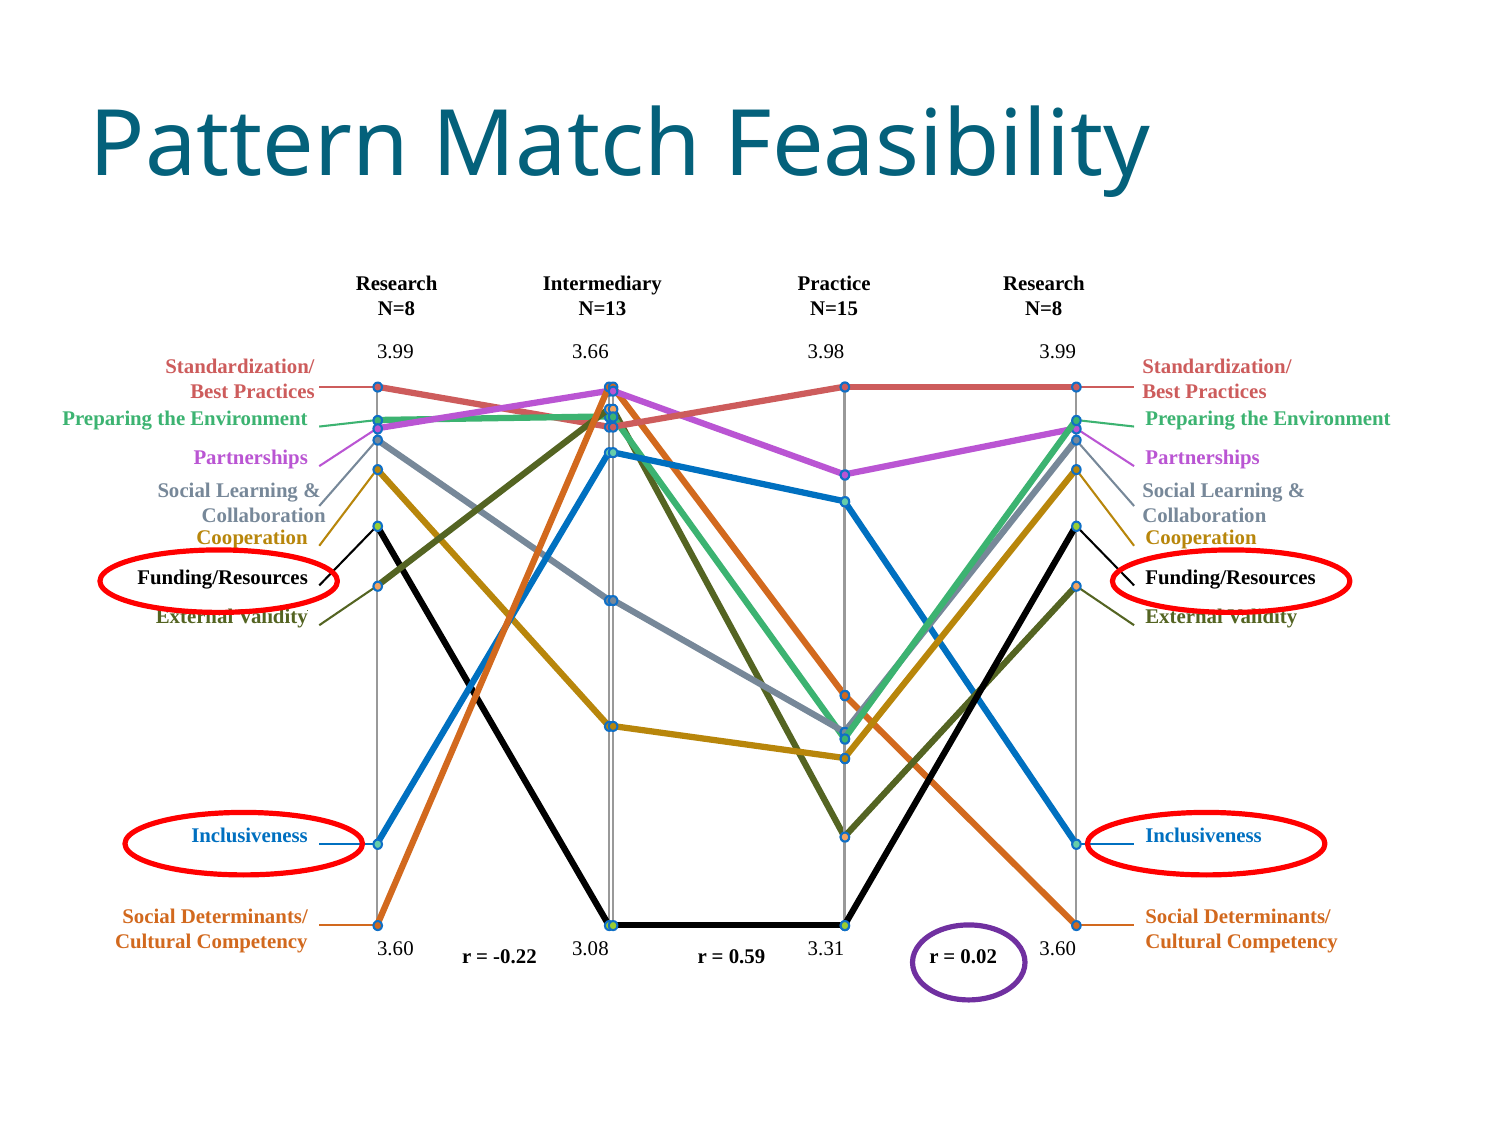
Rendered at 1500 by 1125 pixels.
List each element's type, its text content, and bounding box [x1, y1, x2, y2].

text_box [1218, 548, 1352, 614]
title Pattern Match Feasibility [75, 45, 1425, 233]
text_box [1218, 811, 1327, 877]
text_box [299, 262, 1213, 951]
text_box [910, 960, 1027, 1002]
text_box [98, 548, 293, 614]
text_box [123, 810, 293, 877]
